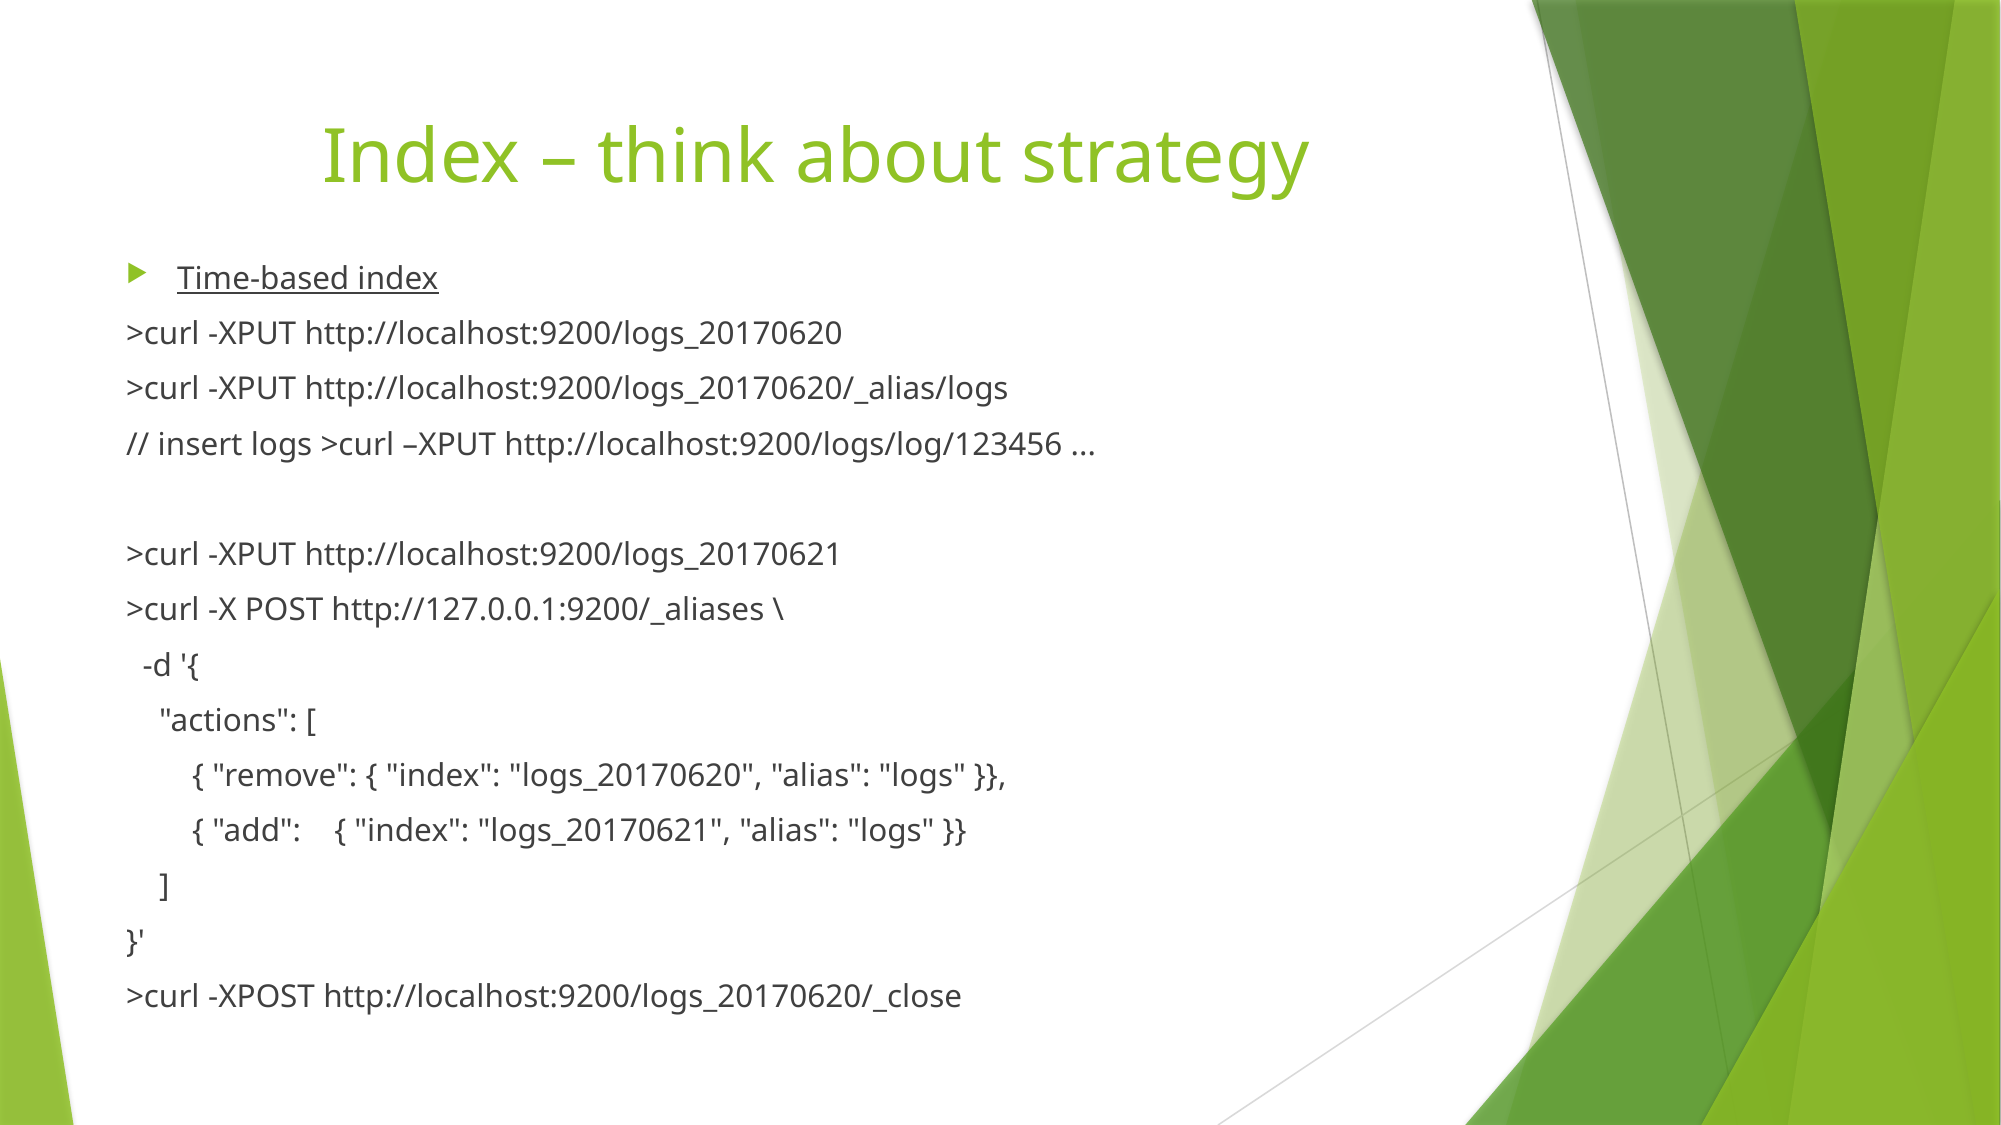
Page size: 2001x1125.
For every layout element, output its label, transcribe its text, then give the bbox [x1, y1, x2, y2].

title Index – think about strategy [111, 99, 1522, 250]
list Time-based index >curl -XPUT http://localhost:9200/logs_20170620 >curl -XPUT http://localhost:9200/logs_20170620/_alias/logs // insert logs >curl –XPUT http://localhost:9200/logs/log/123456 ... >curl -XPUT http://localhost:9200/logs_20170621 >curl -X POST http://127.0.0.1:9200/_aliases \ -d '{ "actions": [ { "remove": { "index": "logs_20170620", "alias": "logs" }}, { "add": { "index": "logs_20170621", "alias": "logs" }} ] }' >curl -XPOST http://localhost:9200/logs_20170620/_close [111, 250, 1522, 1028]
